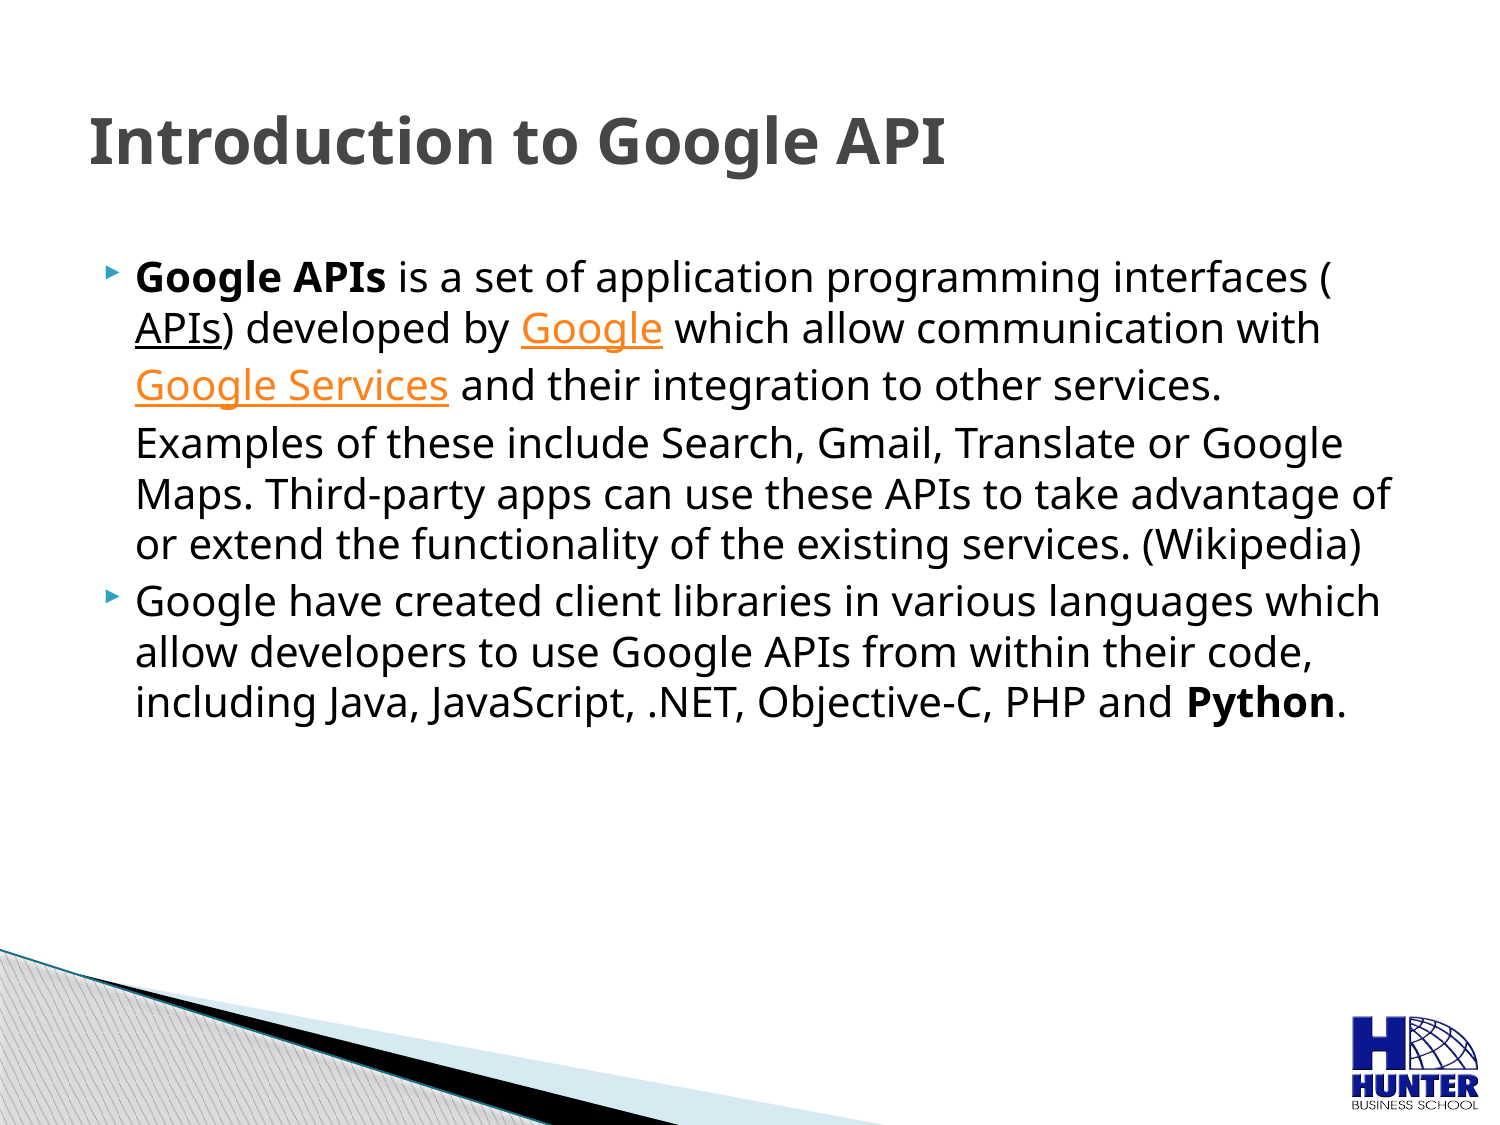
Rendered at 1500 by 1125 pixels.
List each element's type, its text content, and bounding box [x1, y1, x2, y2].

picture [1352, 1016, 1479, 1111]
list Google APIs is a set of application programming interfaces (APIs) developed by Google which allow communication with Google Services and their integration to other services. Examples of these include Search, Gmail, Translate or Google Maps. Third-party apps can use these APIs to take advantage of or extend the functionality of the existing services. (Wikipedia) Google have created client libraries in various languages which allow developers to use Google APIs from within their code, including Java, JavaScript, .NET, Objective-C, PHP and Python. [75, 243, 1425, 959]
title Introduction to Google API [75, 45, 1425, 233]
